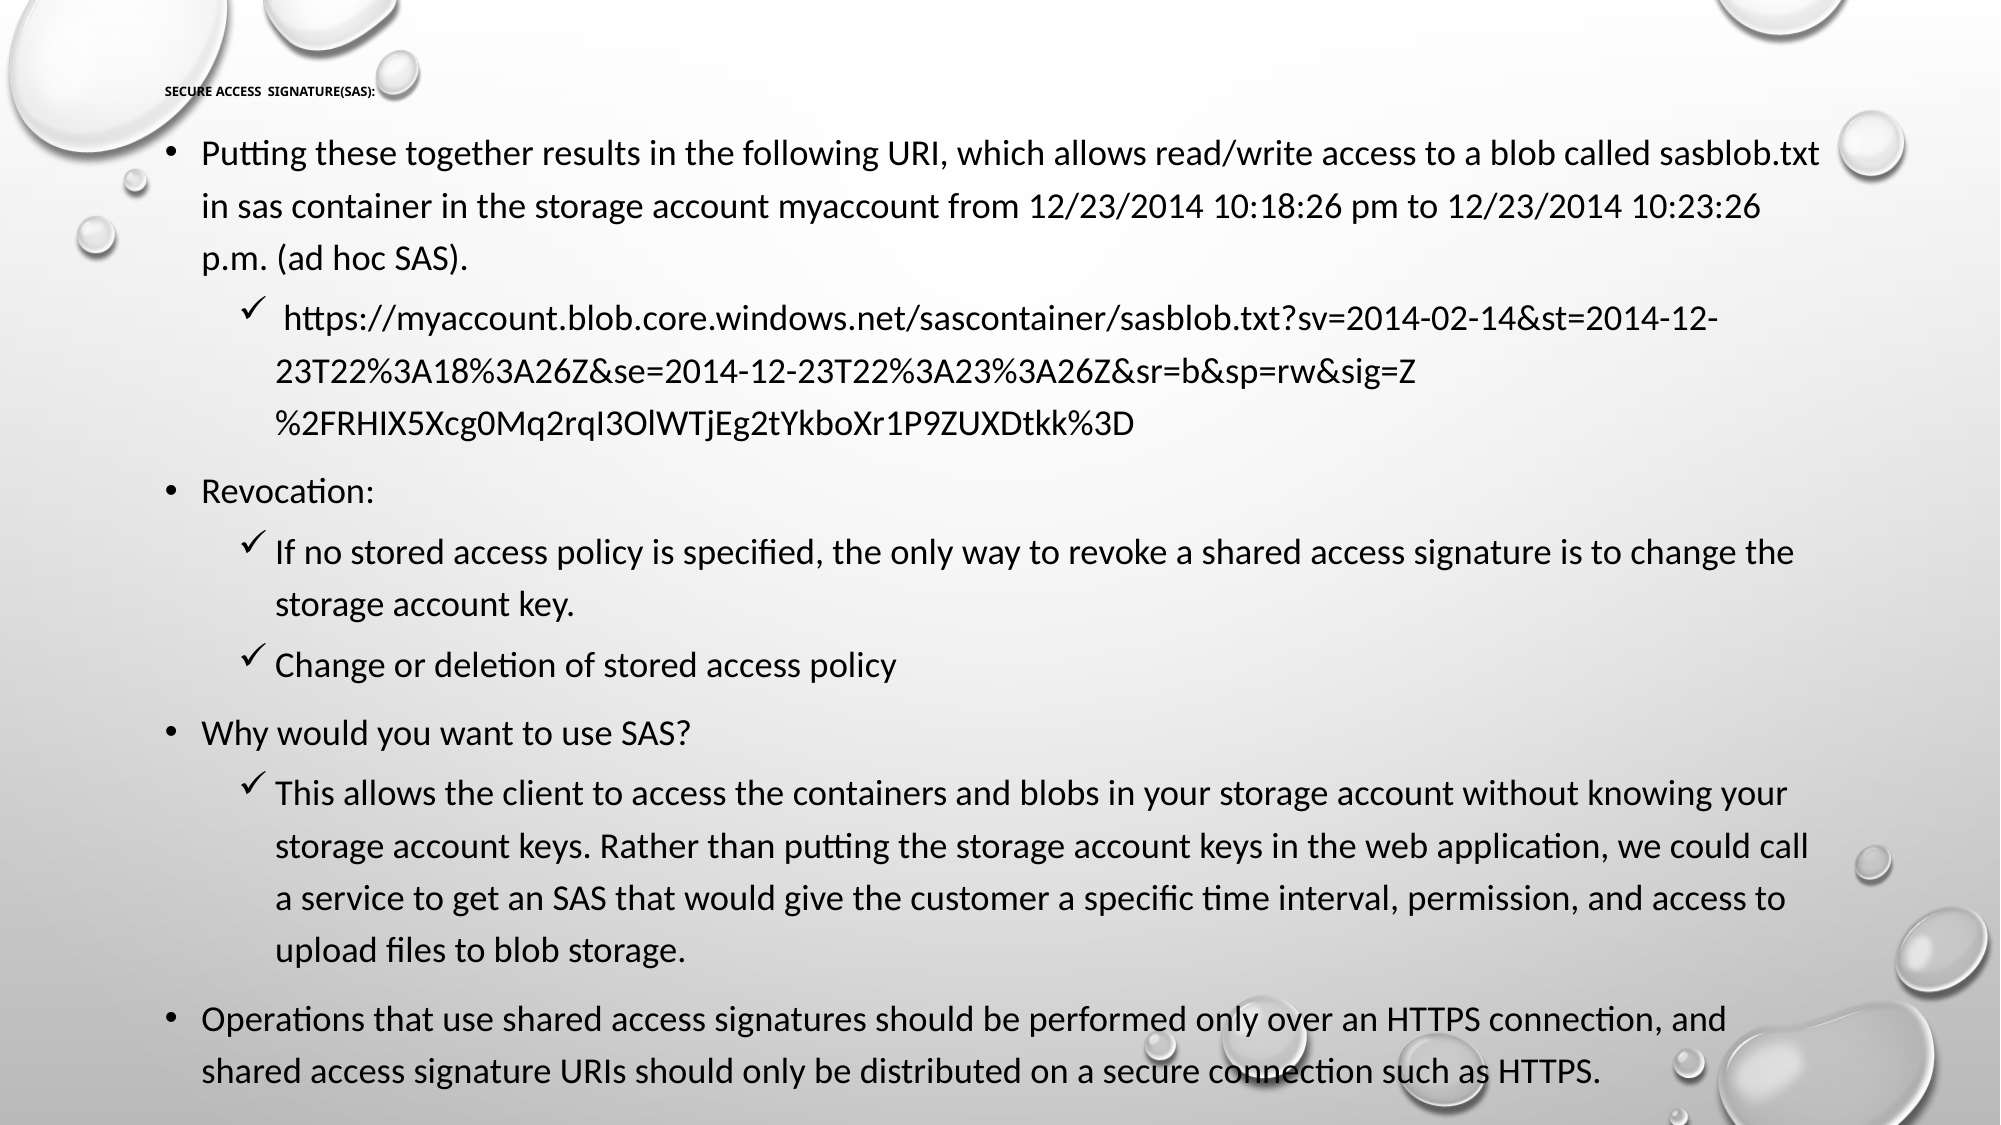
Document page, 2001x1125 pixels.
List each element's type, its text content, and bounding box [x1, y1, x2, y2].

list Putting these together results in the following URI, which allows read/write access to a blob called sasblob.txt in sas container in the storage account myaccount from 12/23/2014 10:18:26 pm to 12/23/2014 10:23:26 p.m. (ad hoc SAS). https://myaccount.blob.core.windows.net/sascontainer/sasblob.txt?sv=2014-02-14&st=2014-12-23T22%3A18%3A26Z&se=2014-12-23T22%3A23%3A26Z&sr=b&sp=rw&sig=Z%2FRHIX5Xcg0Mq2rqI3OlWTjEg2tYkboXr1P9ZUXDtkk%3D Revocation: If no stored access policy is specified, the only way to revoke a shared access signature is to change the storage account key. Change or deletion of stored access policy Why would you want to use SAS? This allows the client to access the containers and blobs in your storage account without knowing your storage account keys. Rather than putting the storage account keys in the web application, we could call a service to get an SAS that would give the customer a specific time interval, permission, and access to upload files to blob storage. Operations that use shared access signatures should be performed only over an HTTPS connection, and shared access signature URIs should only be distributed on a secure connection such as HTTPS. [149, 113, 1850, 1109]
title Secure Access Signature(SAS): [149, 41, 1850, 113]
picture [0, 0, 2000, 1125]
